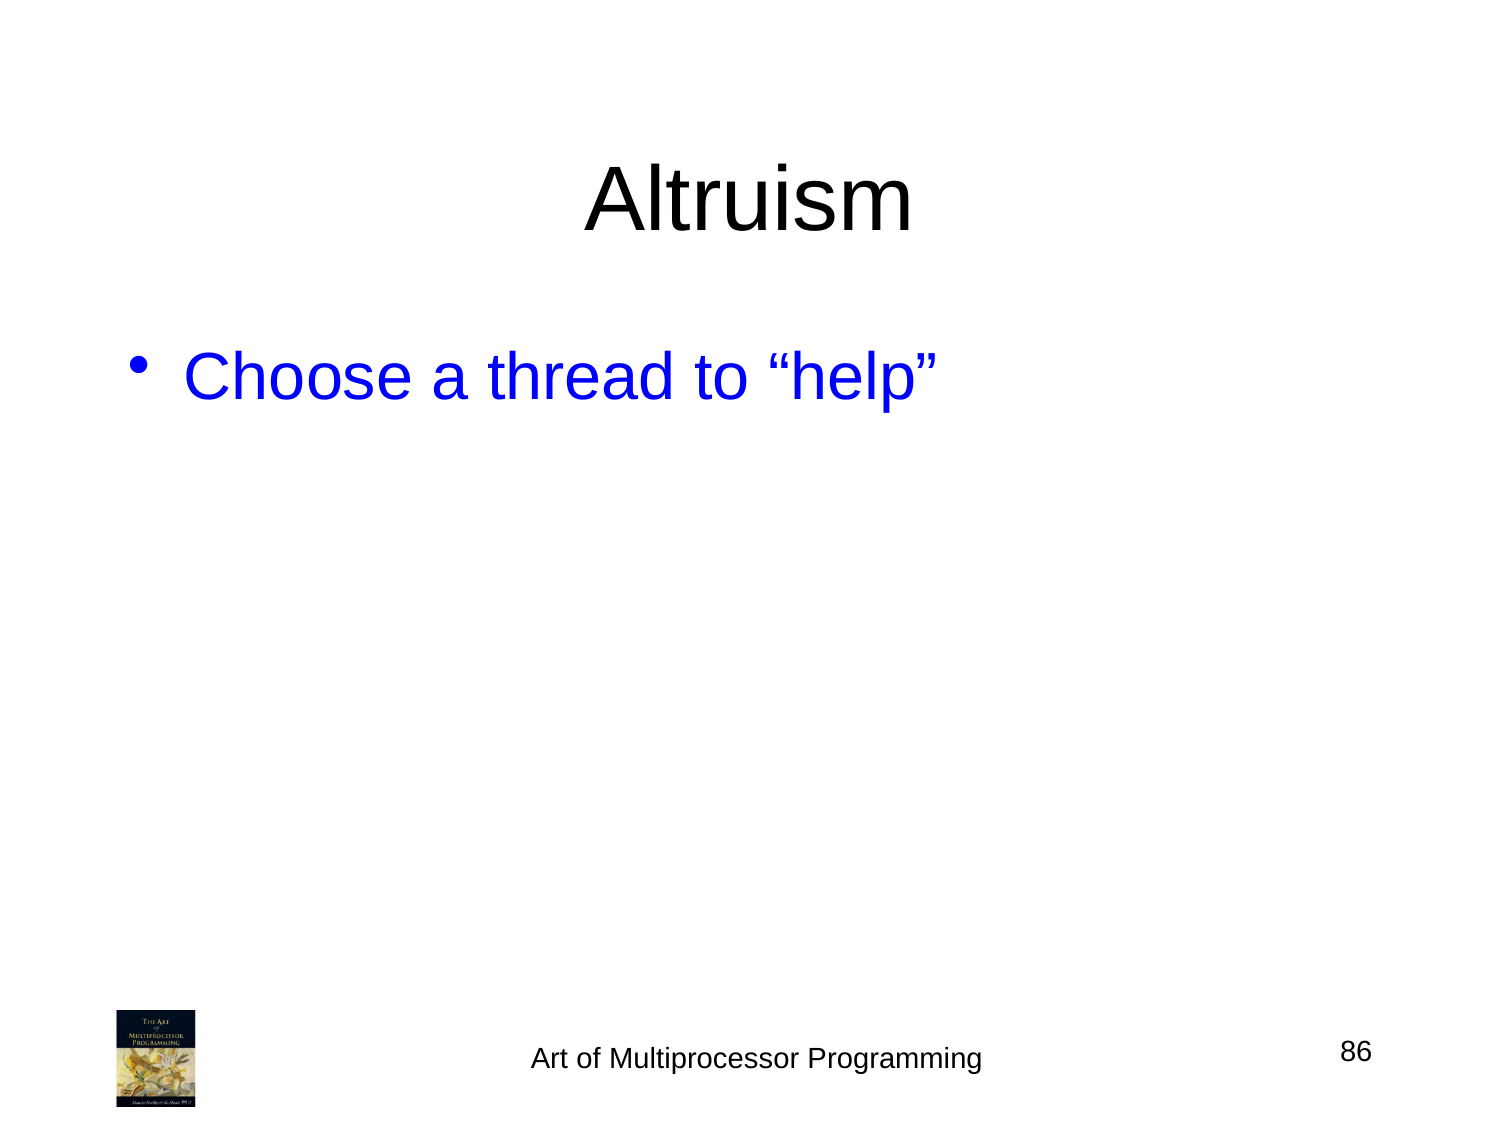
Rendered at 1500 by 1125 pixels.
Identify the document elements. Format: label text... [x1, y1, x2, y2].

title Altruism [112, 99, 1388, 288]
slide_number 86 [1074, 1024, 1388, 1101]
picture [107, 1010, 204, 1107]
list Choose a thread to “help” [112, 324, 1388, 1001]
footer Art of Multiprocessor Programming [484, 1031, 1030, 1107]
